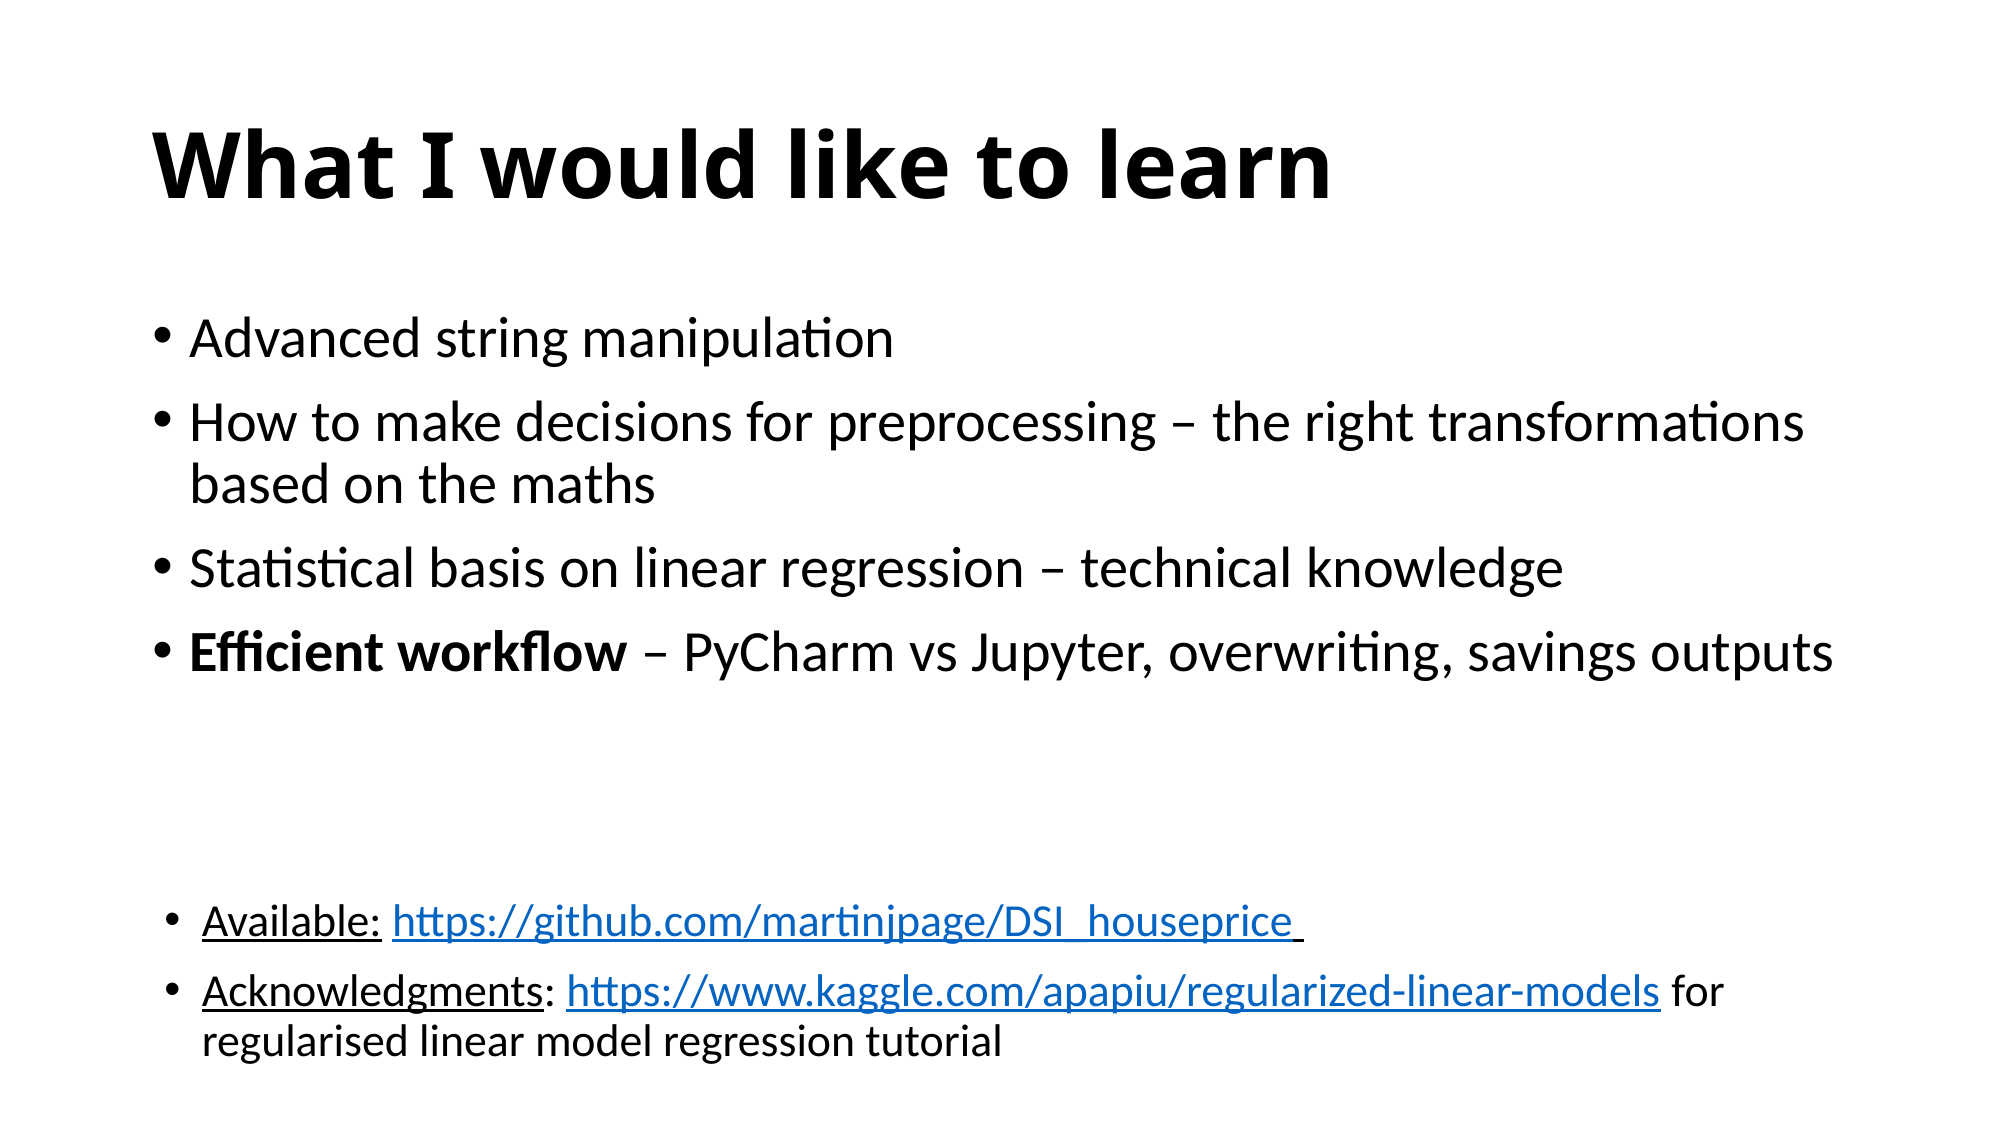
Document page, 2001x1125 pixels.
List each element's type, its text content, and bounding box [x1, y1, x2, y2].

text_box Available: https://github.com/martinjpage/DSI_houseprice Acknowledgments: https://www.kaggle.com/apapiu/regularized-linear-models for regularised linear model regression tutorial [149, 889, 1875, 997]
list Advanced string manipulation How to make decisions for preprocessing – the right transformations based on the maths Statistical basis on linear regression – technical knowledge Efficient workflow – PyCharm vs Jupyter, overwriting, savings outputs [137, 299, 1863, 1014]
title What I would like to learn [137, 59, 1863, 278]
